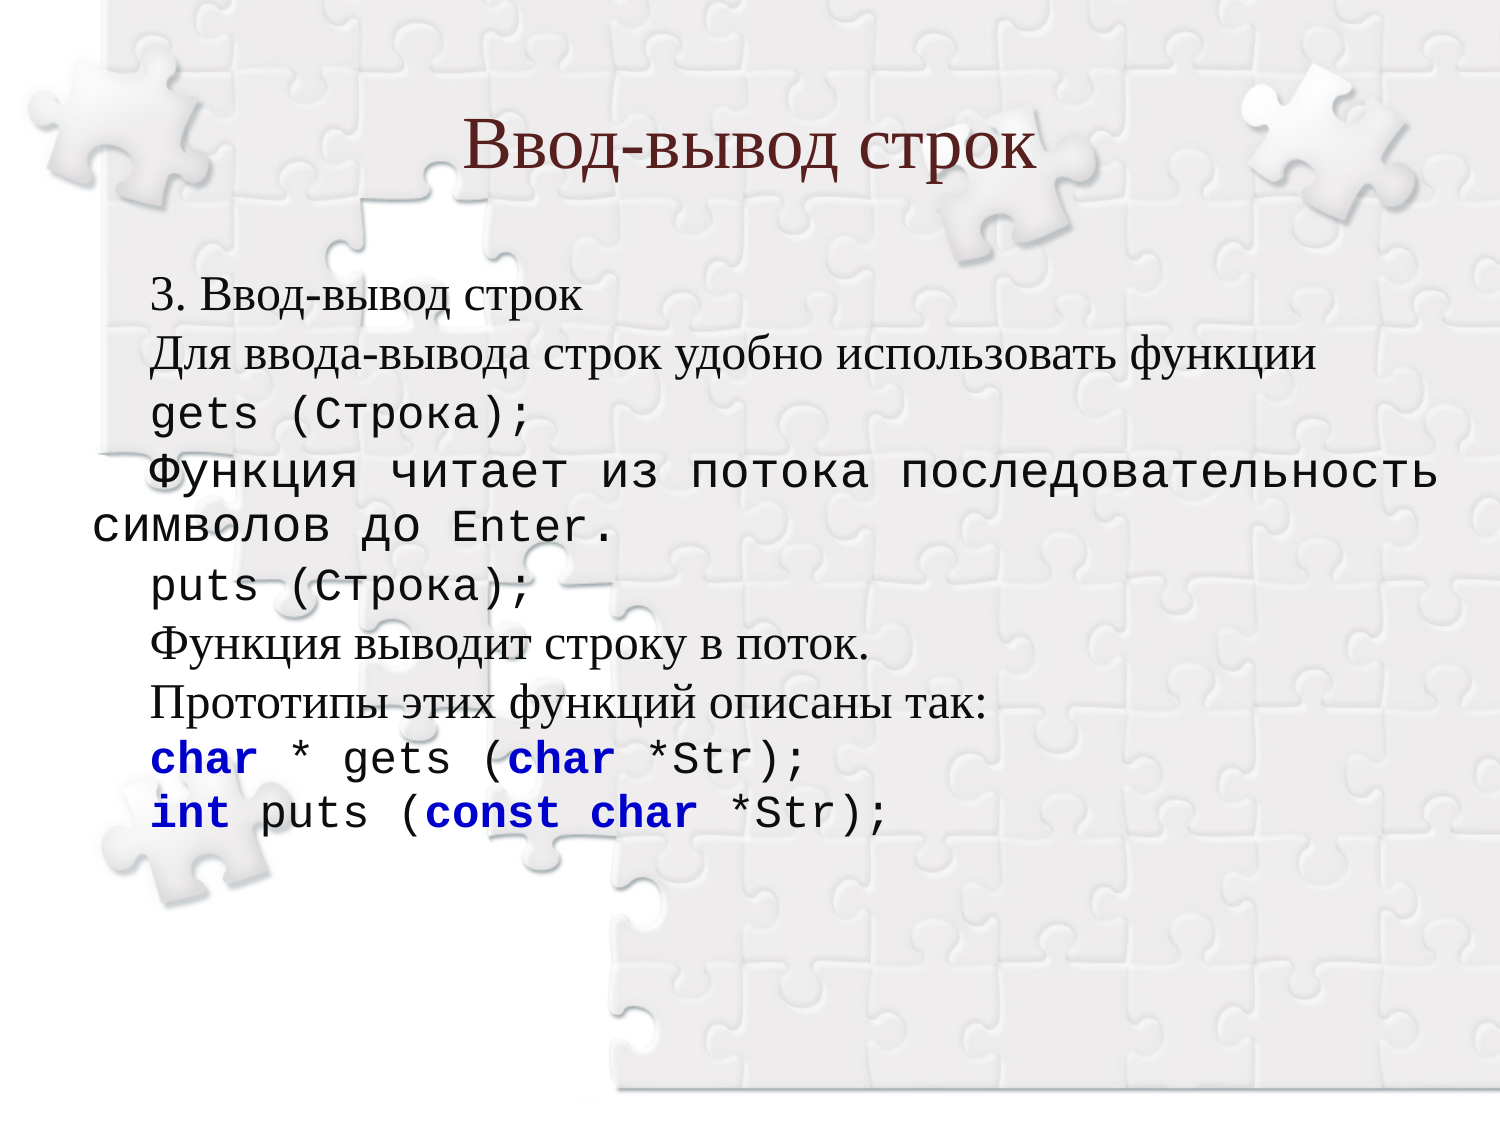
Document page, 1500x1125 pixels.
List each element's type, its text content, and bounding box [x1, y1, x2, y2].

list 3. Ввод-вывод строк Для ввода-вывода строк удобно использовать функции gets (Строка); Функция читает из потока последовательность символов до Enter. puts (Строка); Функция выводит строку в поток. Прототипы этих функций описаны так: char * gets (char *Str); int puts (const char *Str); [76, 259, 1464, 1087]
title Ввод-вывод строк [75, 45, 1425, 233]
picture [0, 0, 1500, 1125]
